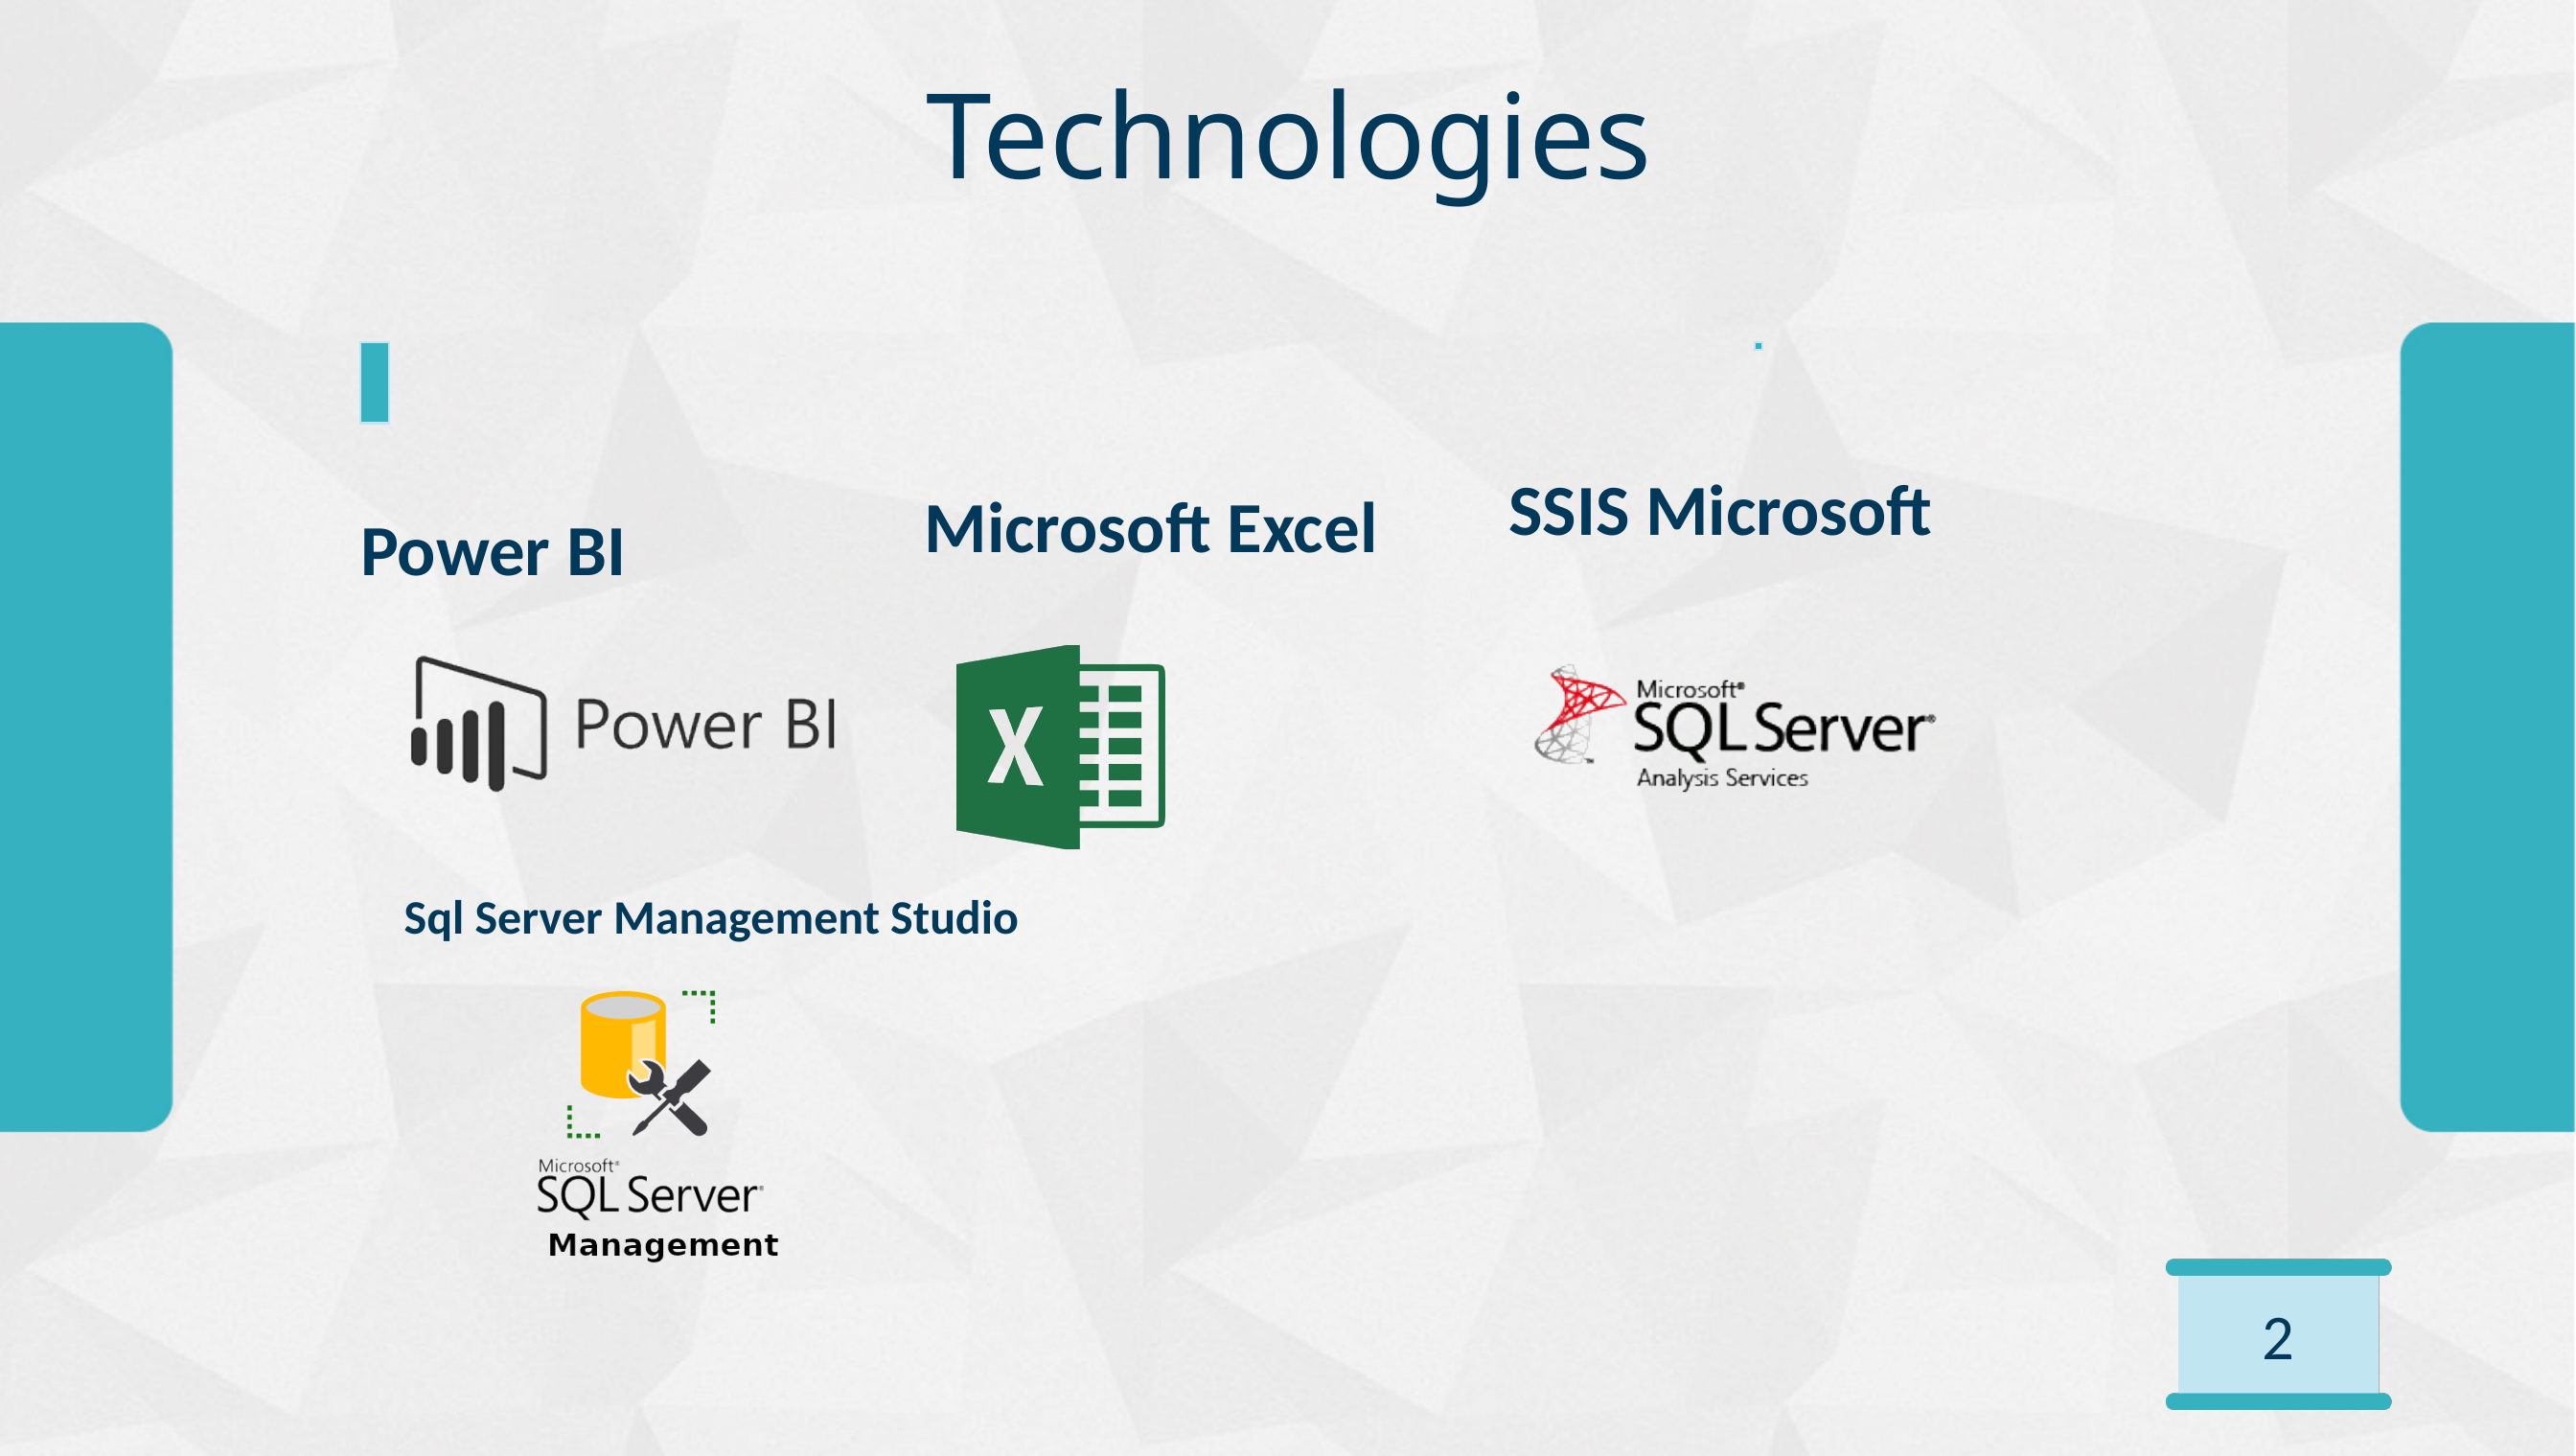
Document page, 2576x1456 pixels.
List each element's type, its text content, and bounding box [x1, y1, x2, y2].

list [360, 341, 2342, 1266]
title Technologies [178, 0, 2400, 282]
picture [0, 0, 2576, 1456]
